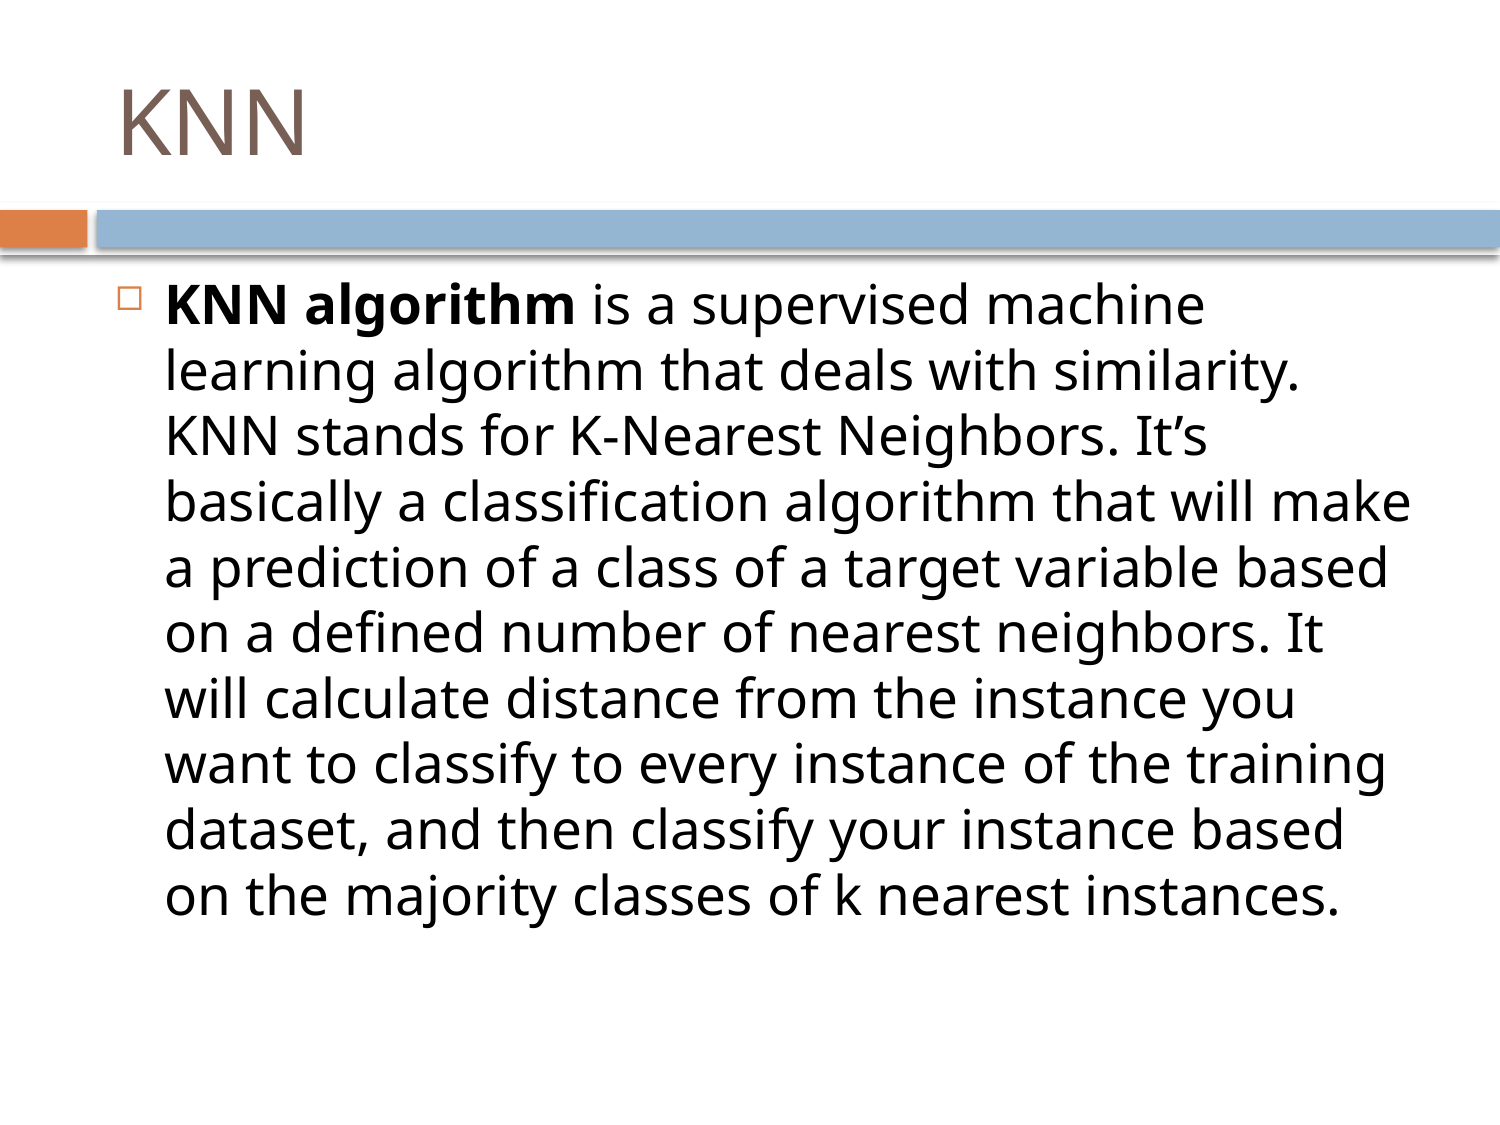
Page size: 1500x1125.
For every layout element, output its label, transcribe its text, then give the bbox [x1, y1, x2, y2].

list KNN algorithm is a supervised machine learning algorithm that deals with similarity. KNN stands for K-Nearest Neighbors. It’s basically a classification algorithm that will make a prediction of a class of a target variable based on a defined number of nearest neighbors. It will calculate distance from the instance you want to classify to every instance of the training dataset, and then classify your instance based on the majority classes of k nearest instances. [100, 262, 1438, 1000]
title KNN [100, 37, 1438, 200]
